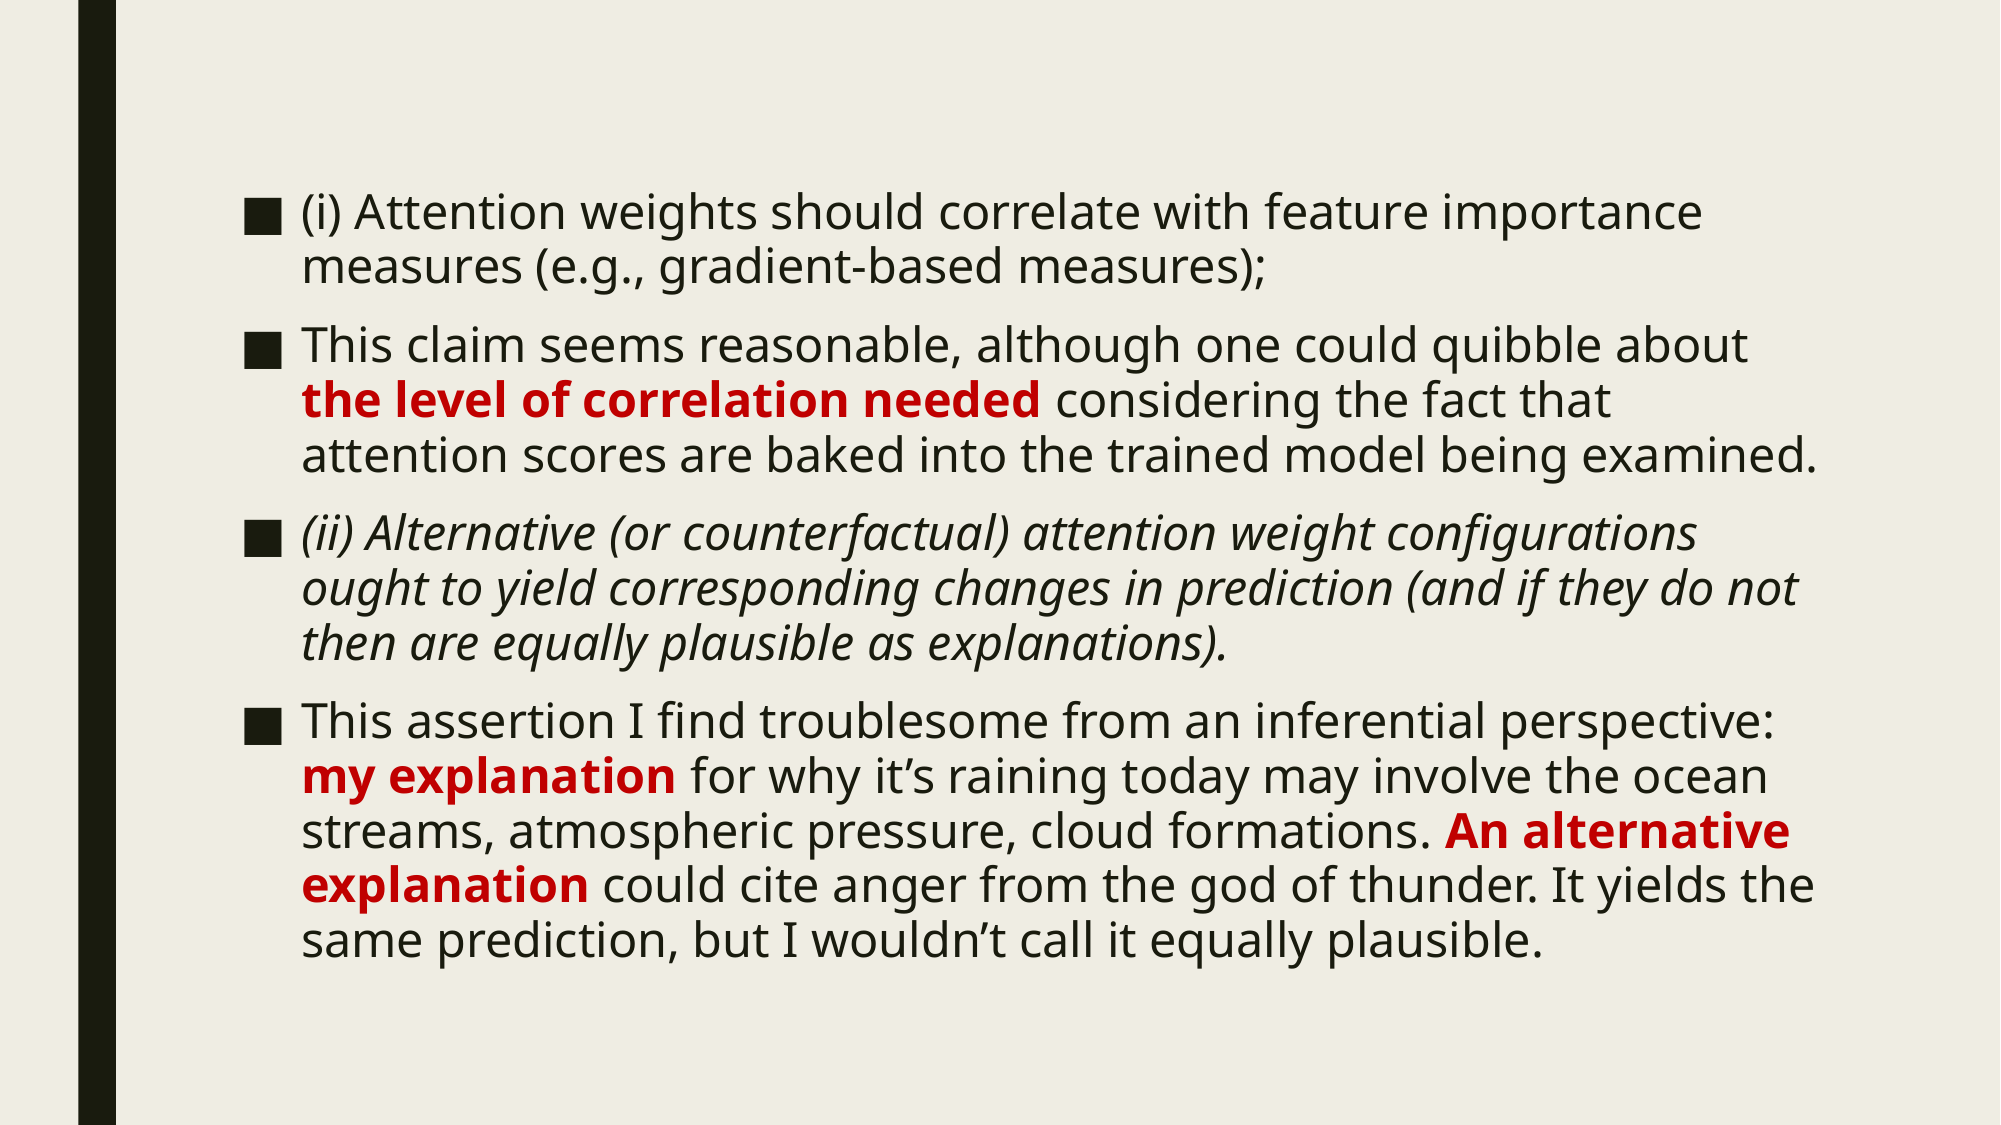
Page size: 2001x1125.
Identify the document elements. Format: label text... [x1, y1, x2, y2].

list (i) Attention weights should correlate with feature importance measures (e.g., gradient-based measures); This claim seems reasonable, although one could quibble about the level of correlation needed considering the fact that attention scores are baked into the trained model being examined. (ii) Alternative (or counterfactual) attention weight configurations ought to yield corresponding changes in prediction (and if they do not then are equally plausible as explanations). This assertion I find troublesome from an inferential perspective: my explanation for why it’s raining today may involve the ocean streams, atmospheric pressure, cloud formations. An alternative explanation could cite anger from the god of thunder. It yields the same prediction, but I wouldn’t call it equally plausible. [225, 178, 1839, 1063]
